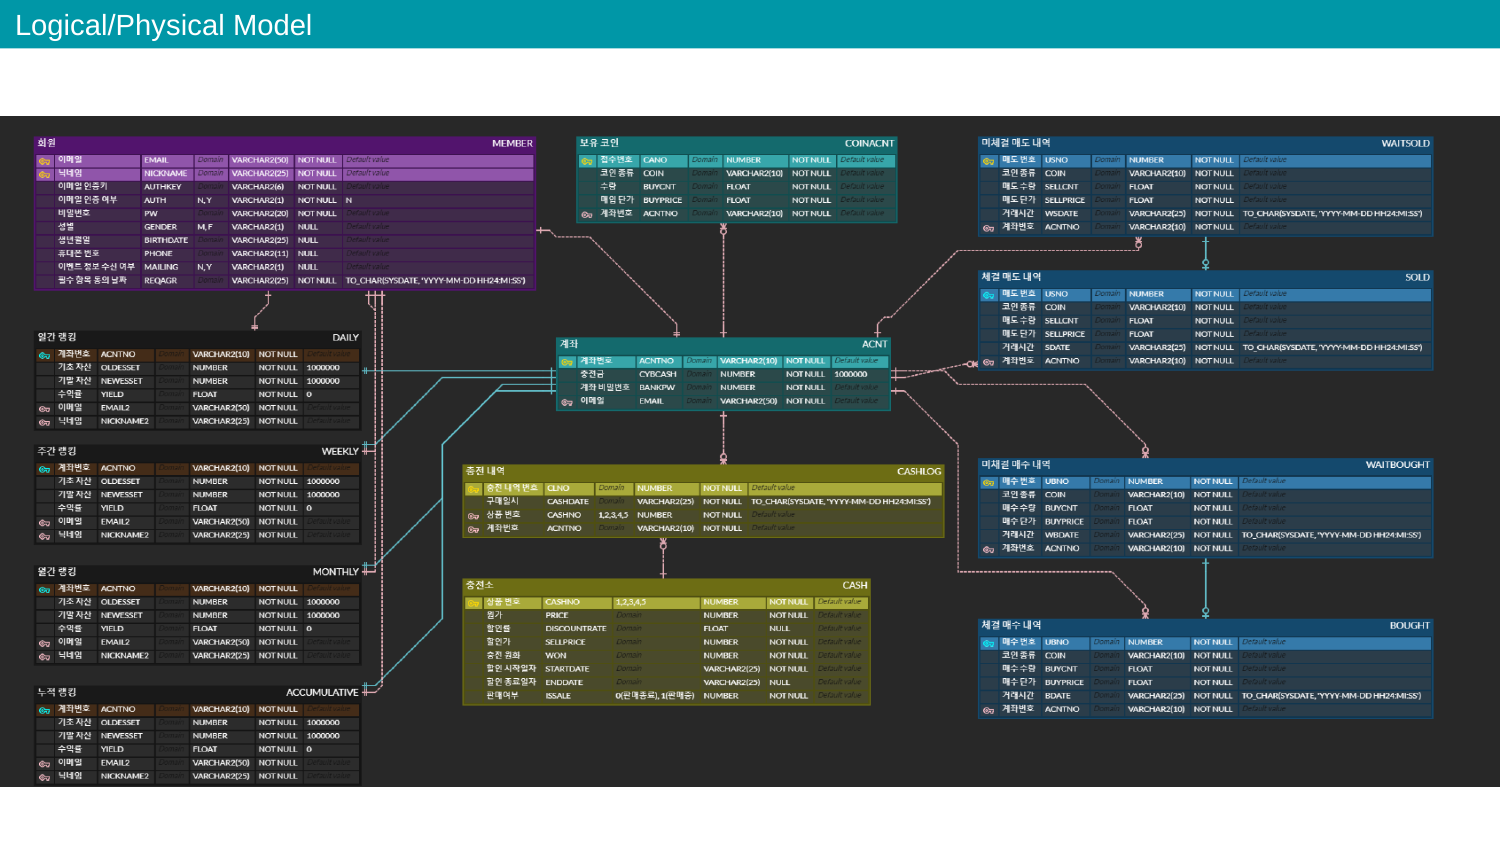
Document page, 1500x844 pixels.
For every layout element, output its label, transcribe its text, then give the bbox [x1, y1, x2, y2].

text_box [424, 0, 1500, 49]
picture [0, 115, 1500, 788]
text_box Logical/Physical Model [0, 0, 424, 57]
